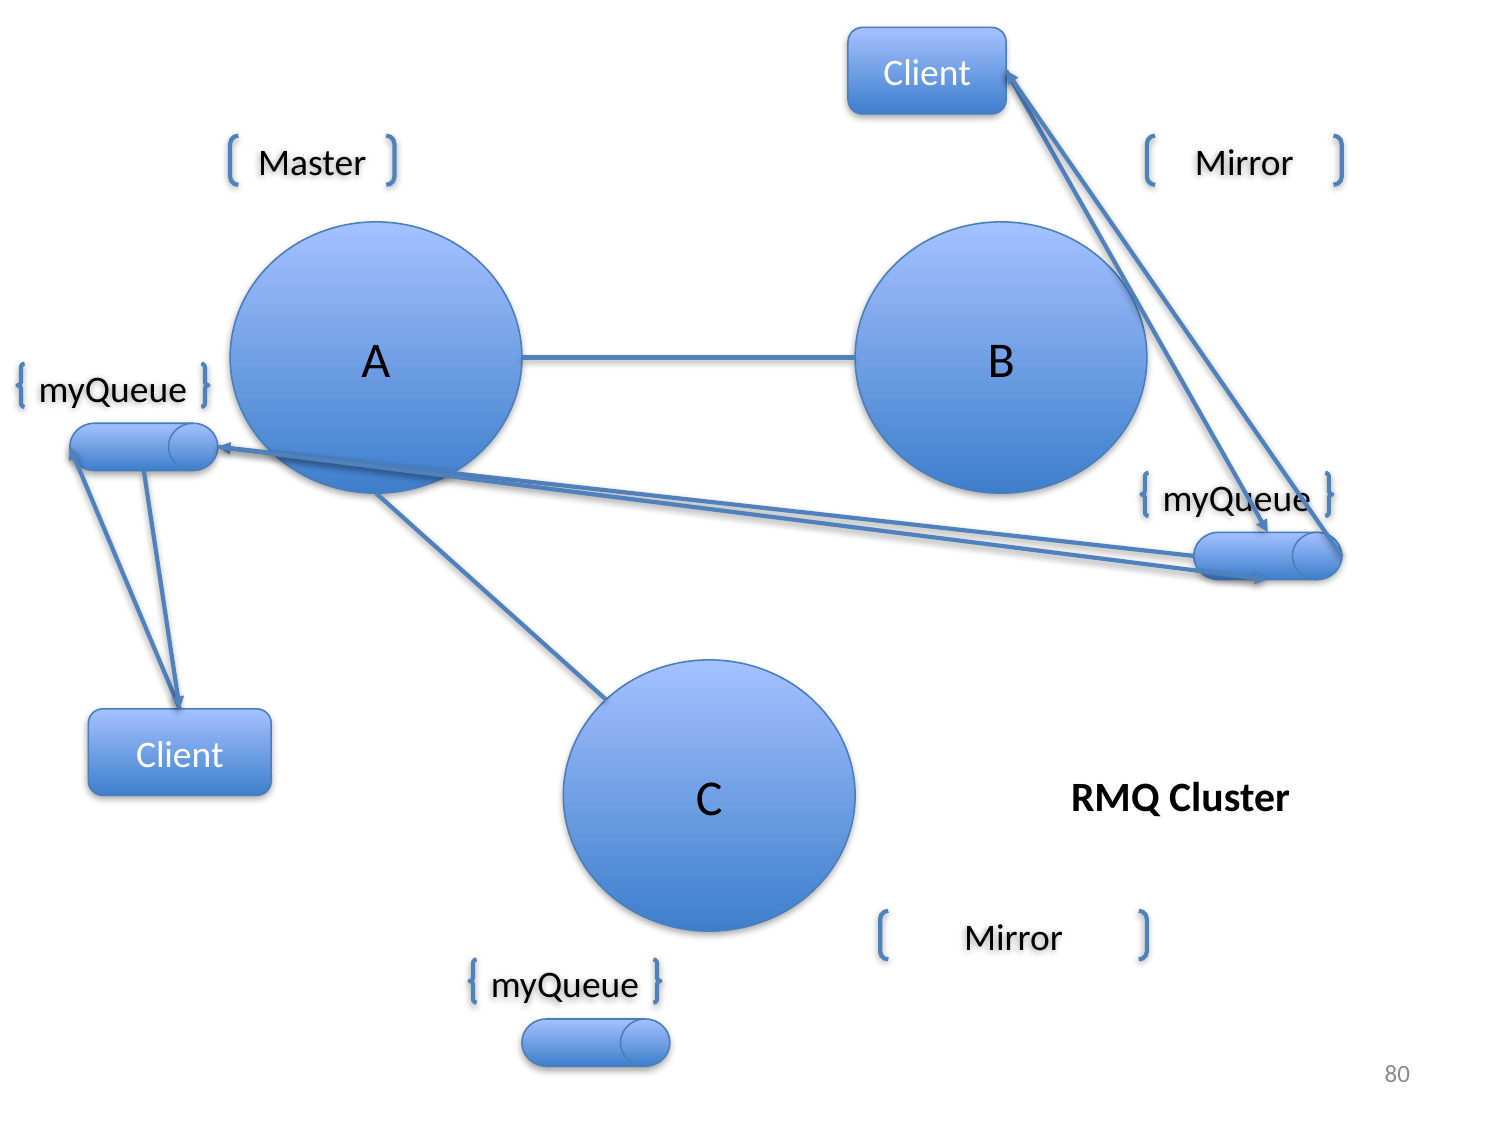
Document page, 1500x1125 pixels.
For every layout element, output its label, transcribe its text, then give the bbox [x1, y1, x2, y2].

text_box [69, 422, 219, 445]
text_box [375, 588, 607, 700]
text_box B [854, 221, 999, 444]
text_box [521, 1018, 671, 1068]
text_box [1005, 70, 1342, 557]
text_box Client [847, 26, 1007, 115]
text_box Client [87, 708, 273, 797]
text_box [168, 446, 1269, 580]
text_box myQueue [467, 957, 663, 1005]
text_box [143, 470, 181, 710]
text_box myQueue [15, 361, 211, 409]
text_box A [229, 221, 523, 444]
text_box C [562, 659, 856, 932]
text_box [1273, 565, 1341, 581]
slide_number 80 [1074, 1042, 1425, 1103]
text_box Master [227, 133, 397, 187]
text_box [69, 446, 167, 710]
text_box Mirror [878, 908, 1150, 962]
text_box RMQ Cluster [1019, 762, 1342, 828]
